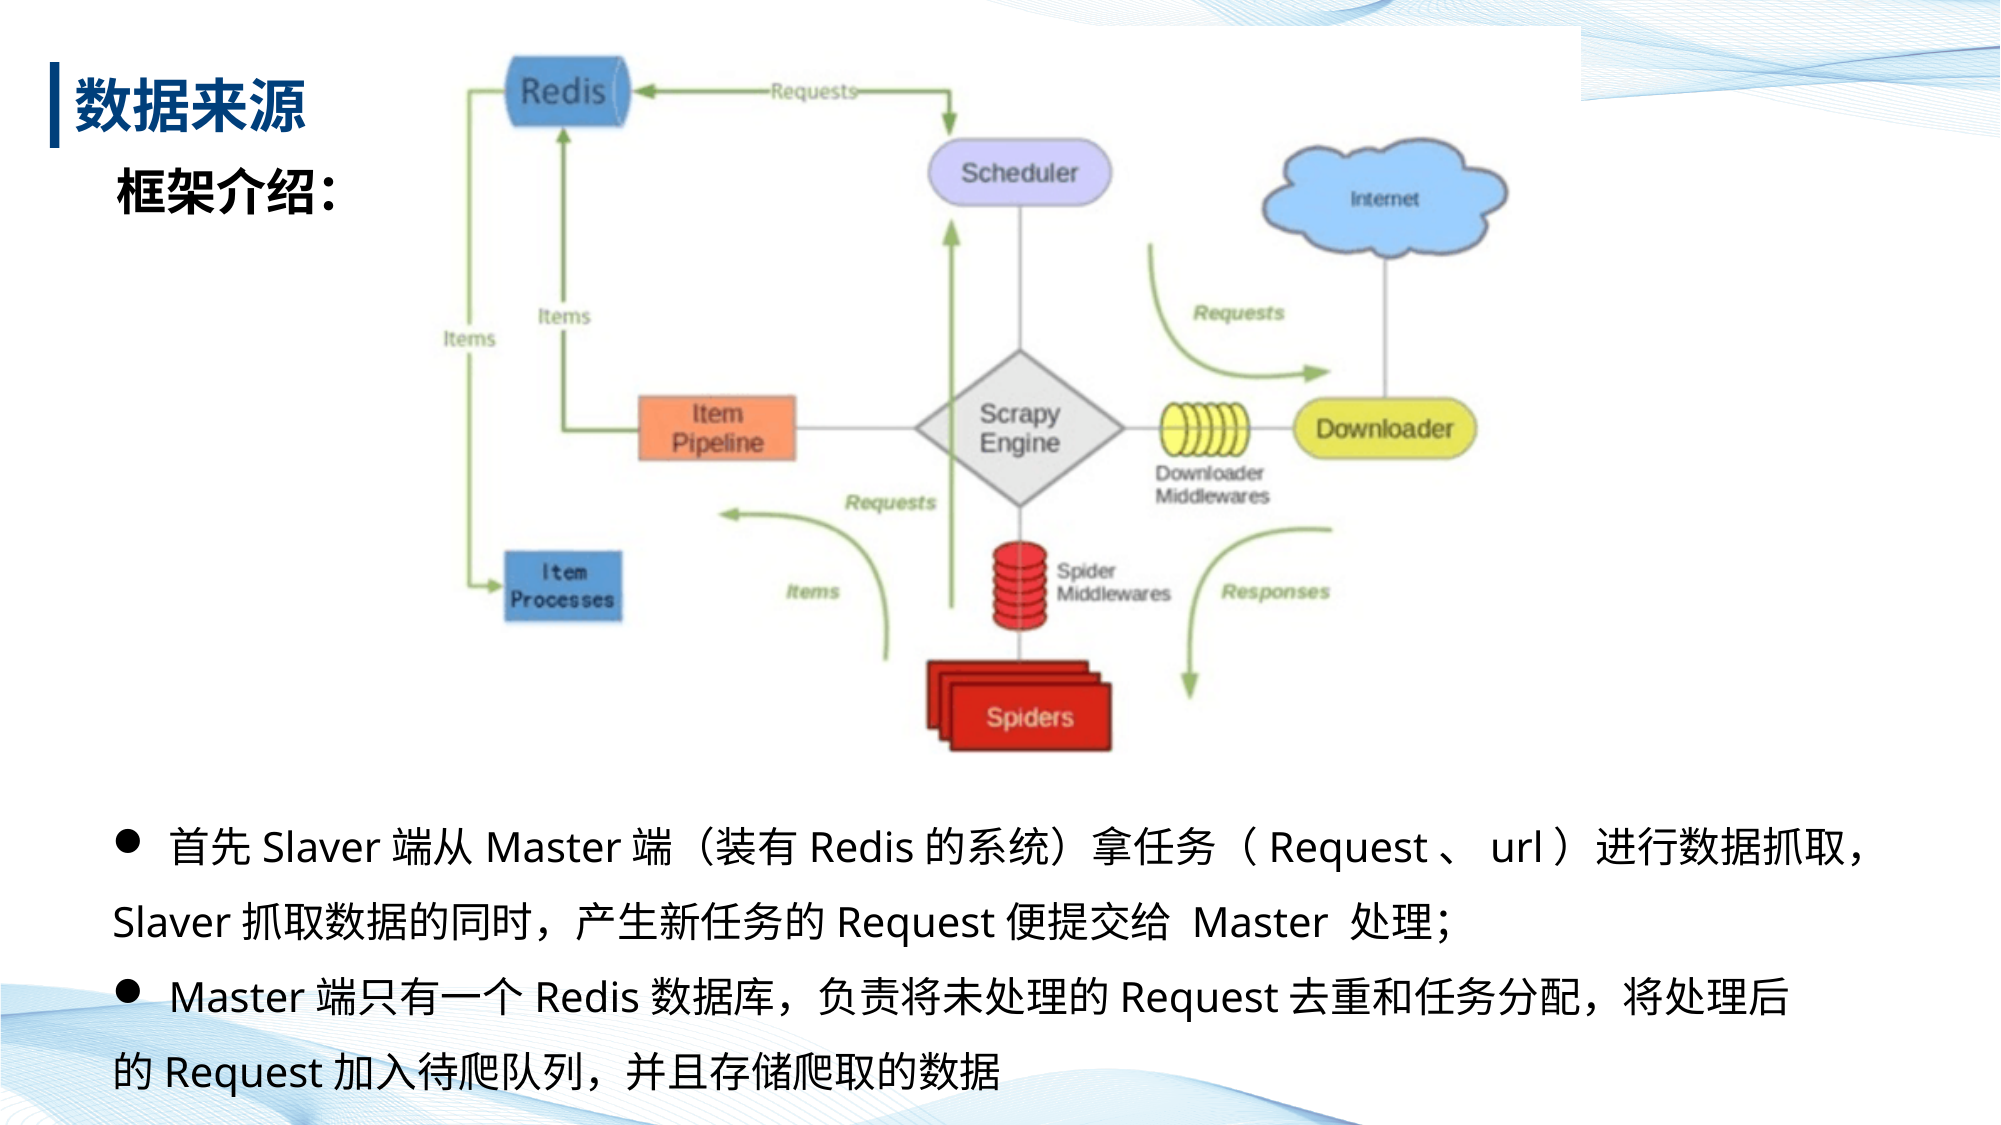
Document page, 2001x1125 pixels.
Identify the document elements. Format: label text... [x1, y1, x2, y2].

picture [2, 977, 1590, 1125]
text_box 首先Slaver端从Master端（装有Redis的系统）拿任务（Request、url）进行数据抓取， Slaver抓取数据的同时，产生新任务的Request便提交给 Master 处理； Master端只有一个Redis数据库，负责将未处理的Request去重和任务分配，将处理后 的Request加入待爬队列，并且存储爬取的数据 [97, 788, 1903, 1104]
picture [419, 1, 1999, 793]
text_box 框架介绍： [101, 152, 419, 228]
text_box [49, 62, 419, 148]
